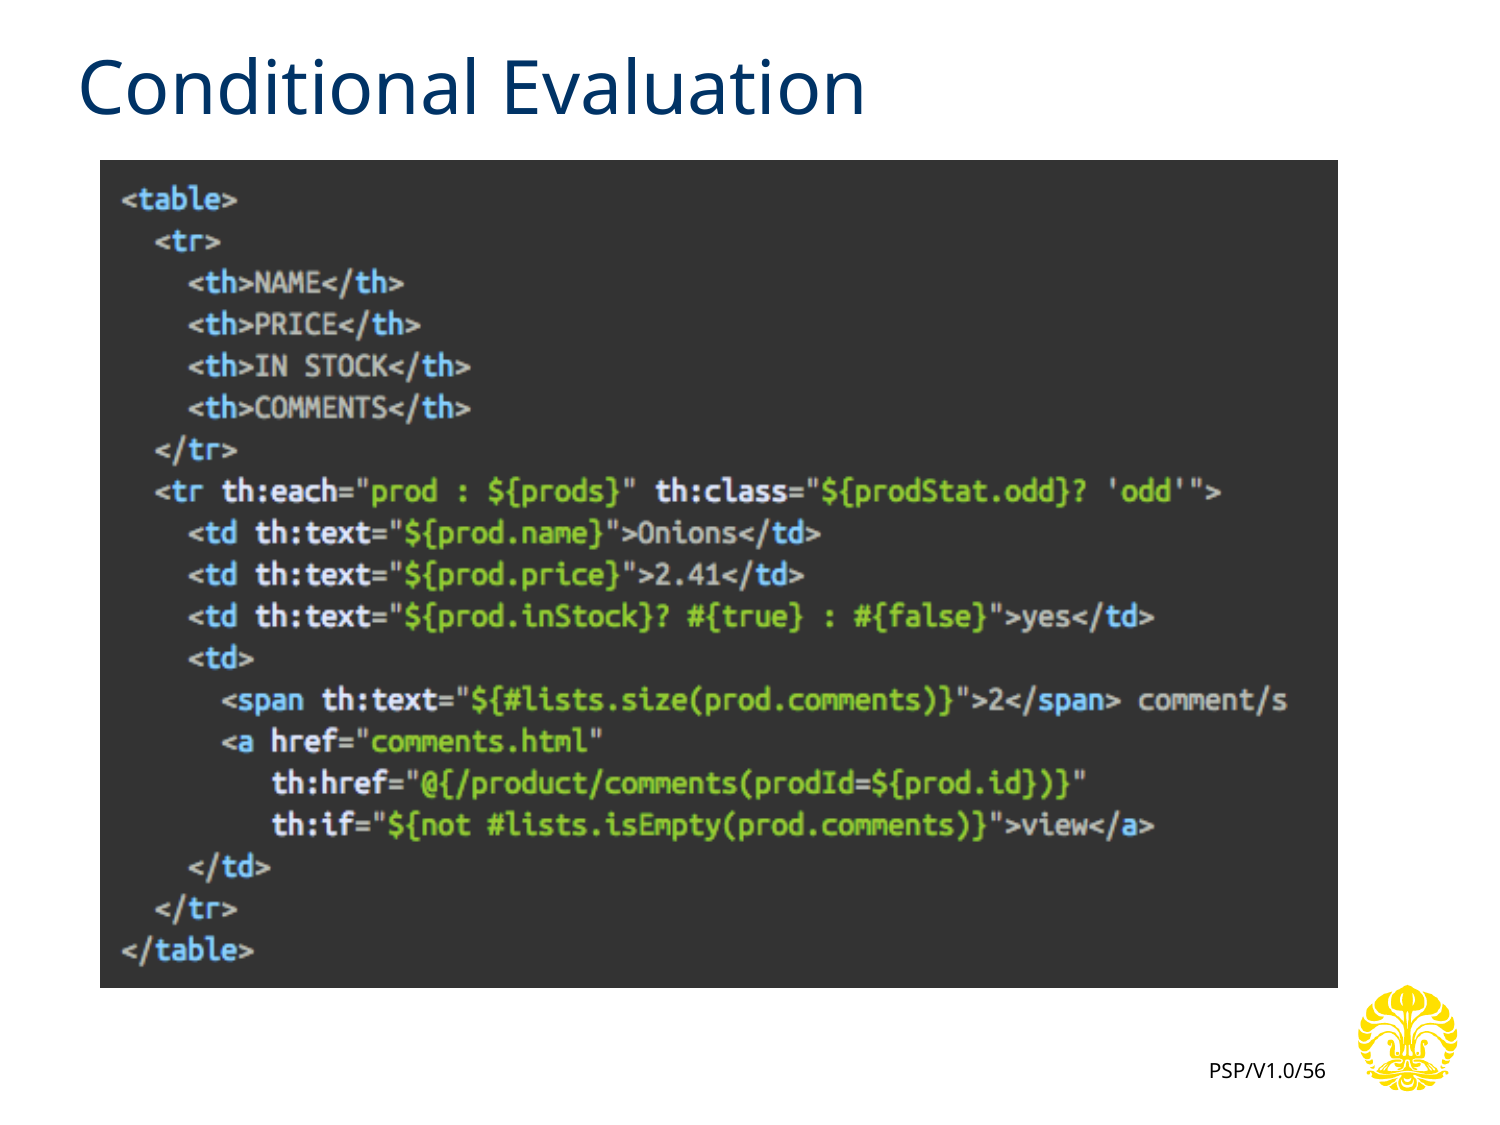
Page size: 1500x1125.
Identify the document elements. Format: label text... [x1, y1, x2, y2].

title Conditional Evaluation [62, 32, 1402, 138]
picture [100, 160, 1339, 989]
